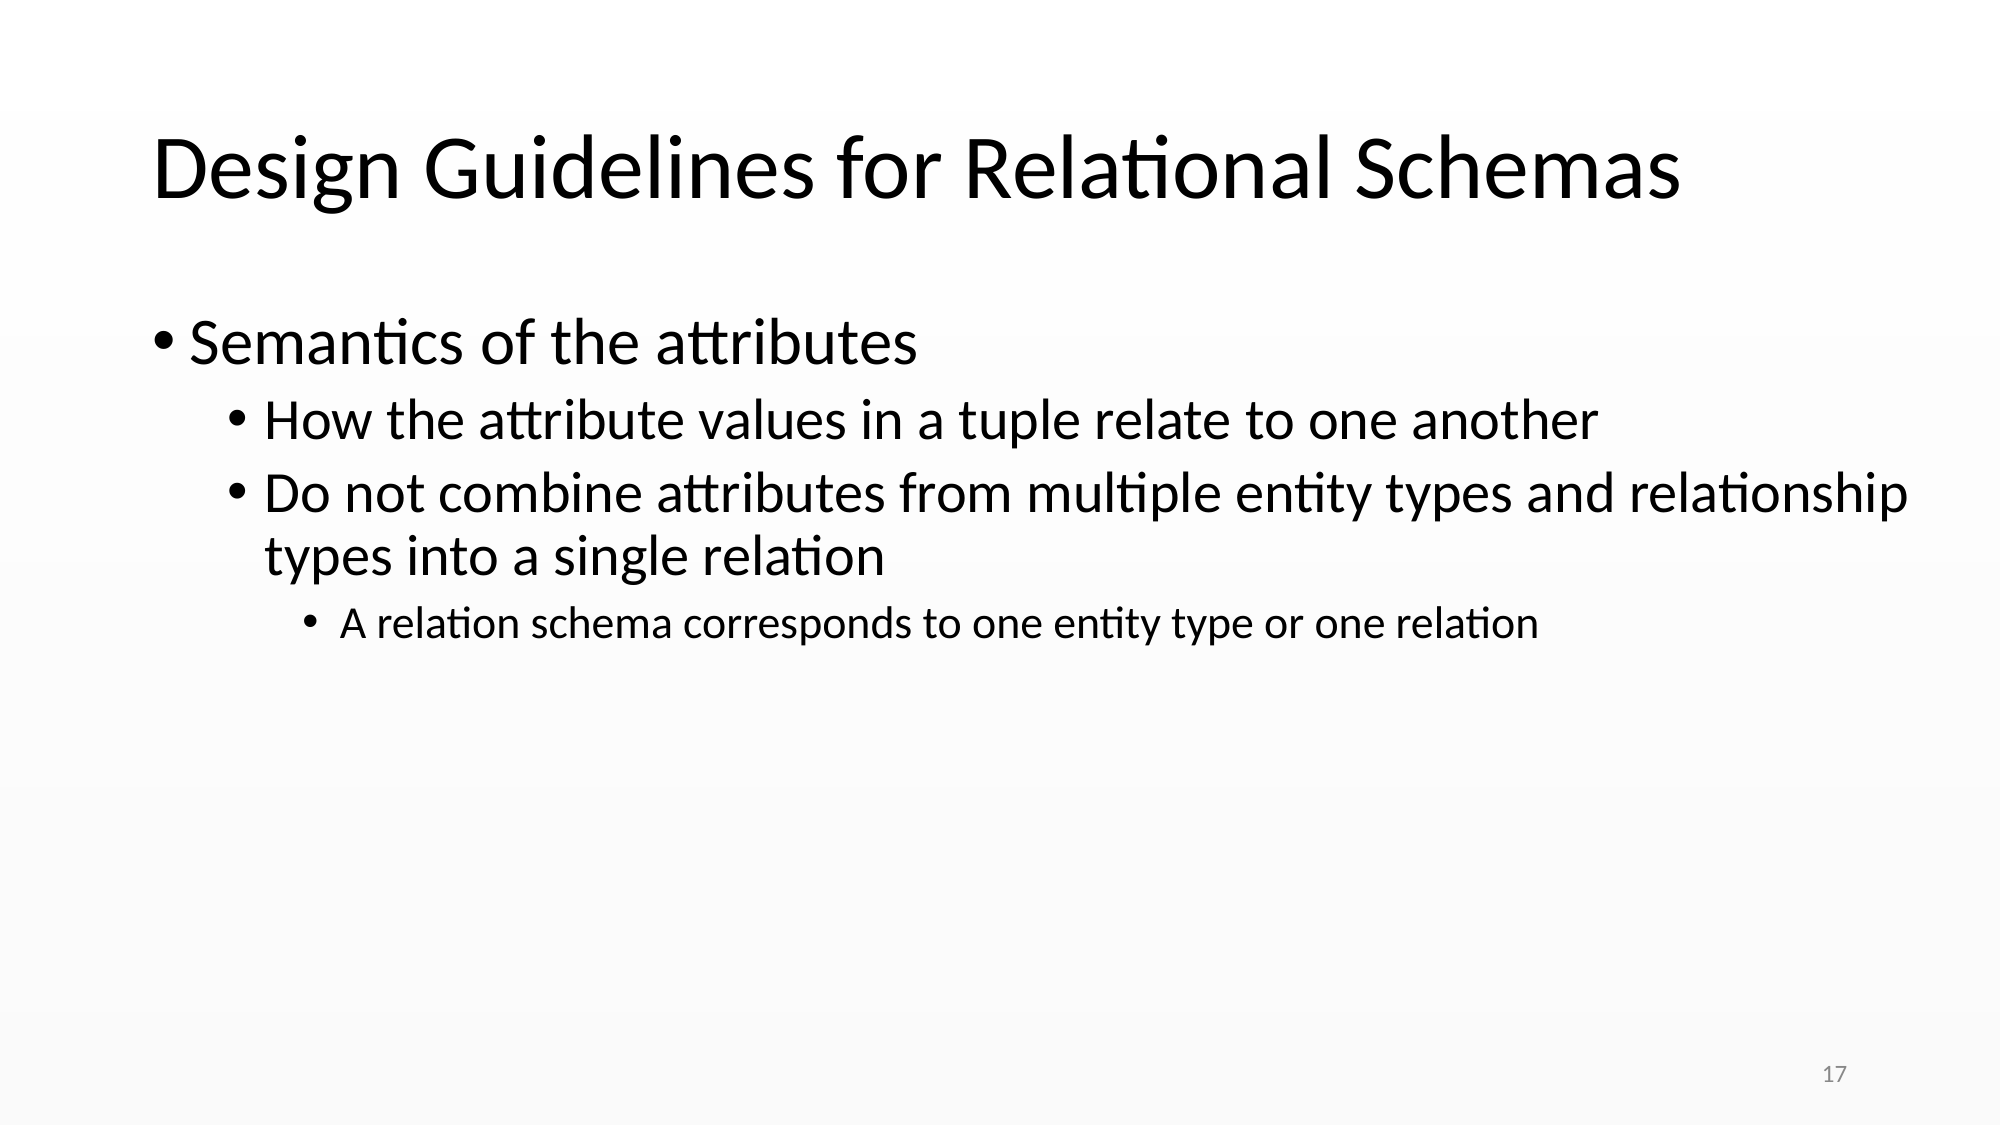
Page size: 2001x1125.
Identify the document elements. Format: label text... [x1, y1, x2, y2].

slide_number ‹#› [1412, 1042, 1863, 1103]
list Semantics of the attributes How the attribute values in a tuple relate to one another Do not combine attributes from multiple entity types and relationship types into a single relation A relation schema corresponds to one entity type or one relation [137, 299, 1931, 1109]
title Design Guidelines for Relational Schemas [137, 59, 1863, 278]
